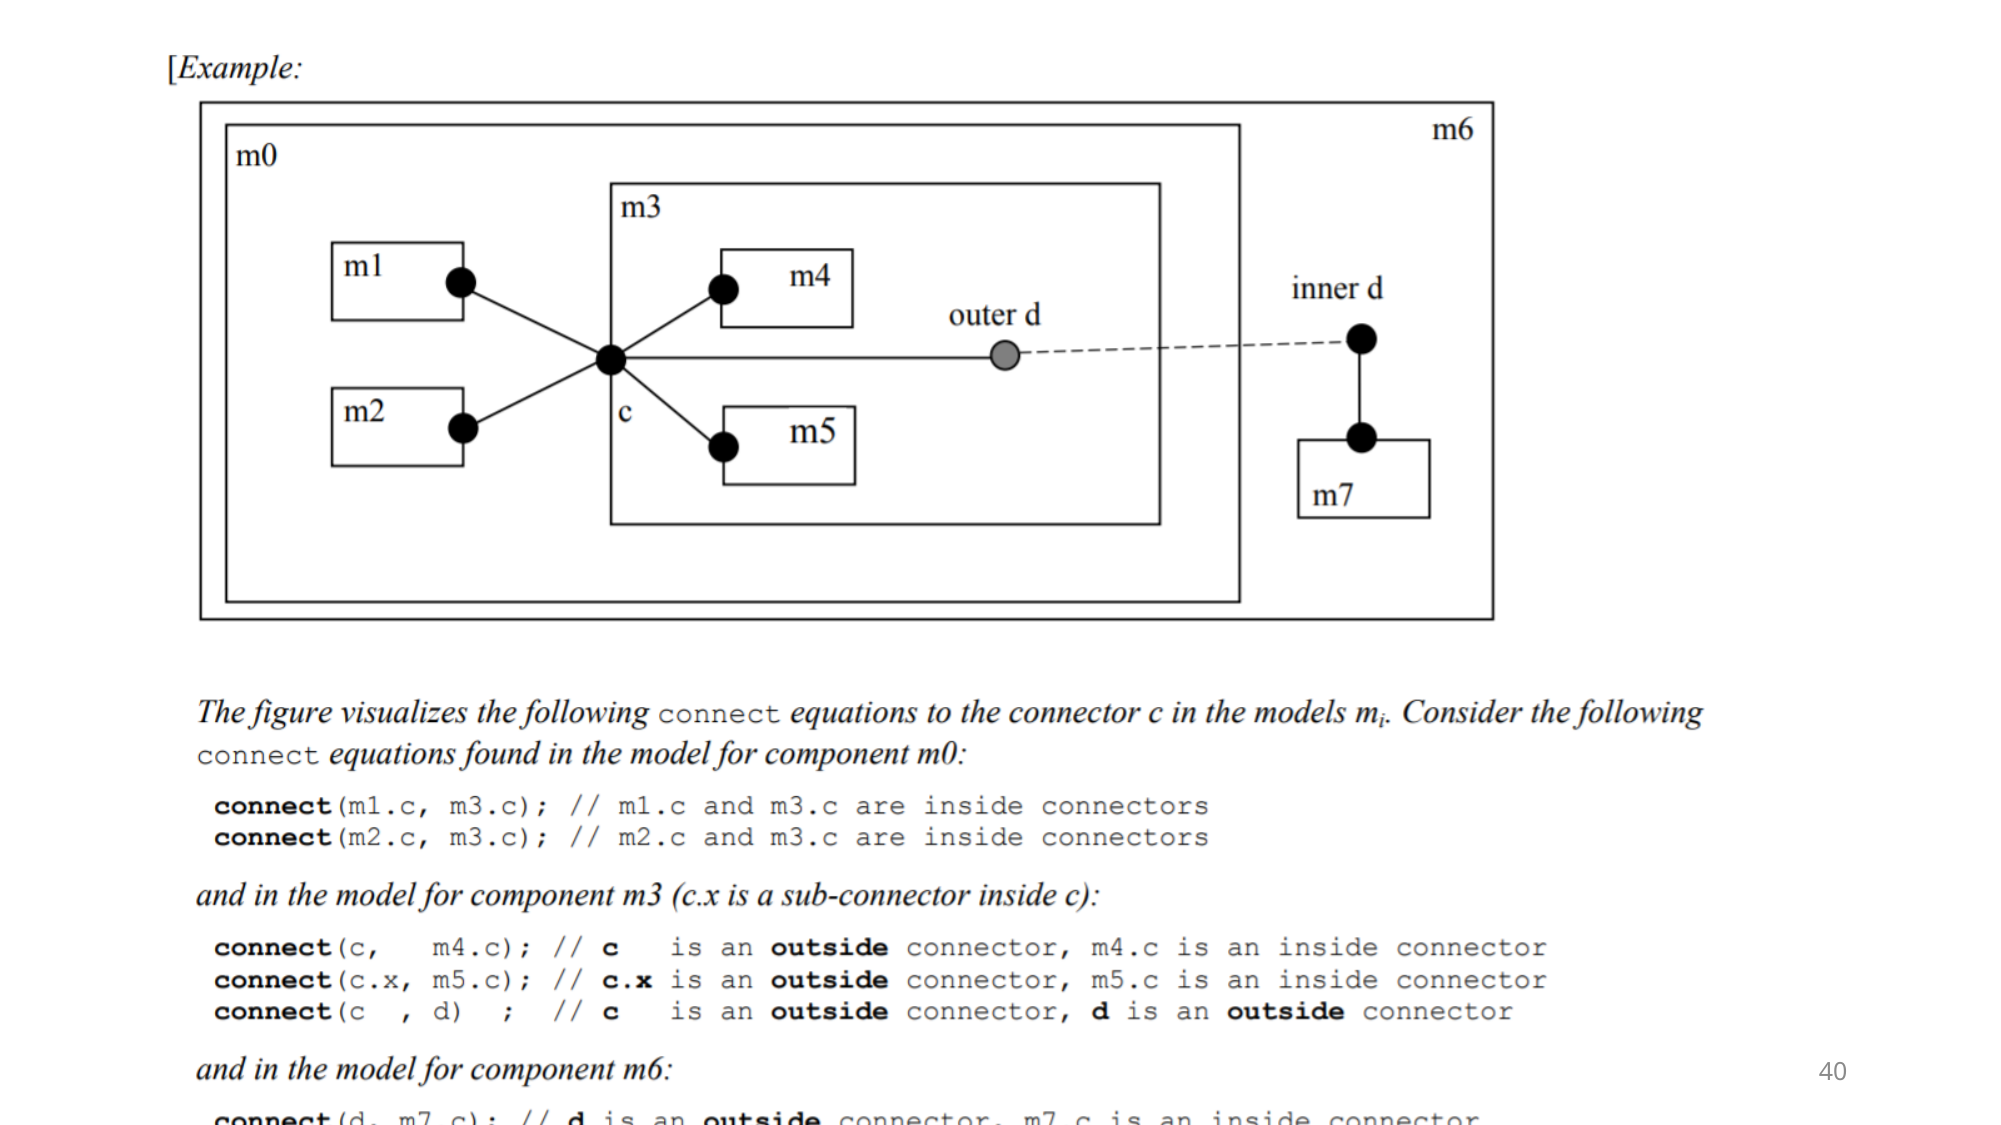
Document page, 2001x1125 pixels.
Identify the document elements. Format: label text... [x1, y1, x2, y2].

picture [161, 49, 1503, 634]
picture [189, 686, 1722, 1125]
slide_number 40 [1722, 1042, 1863, 1103]
